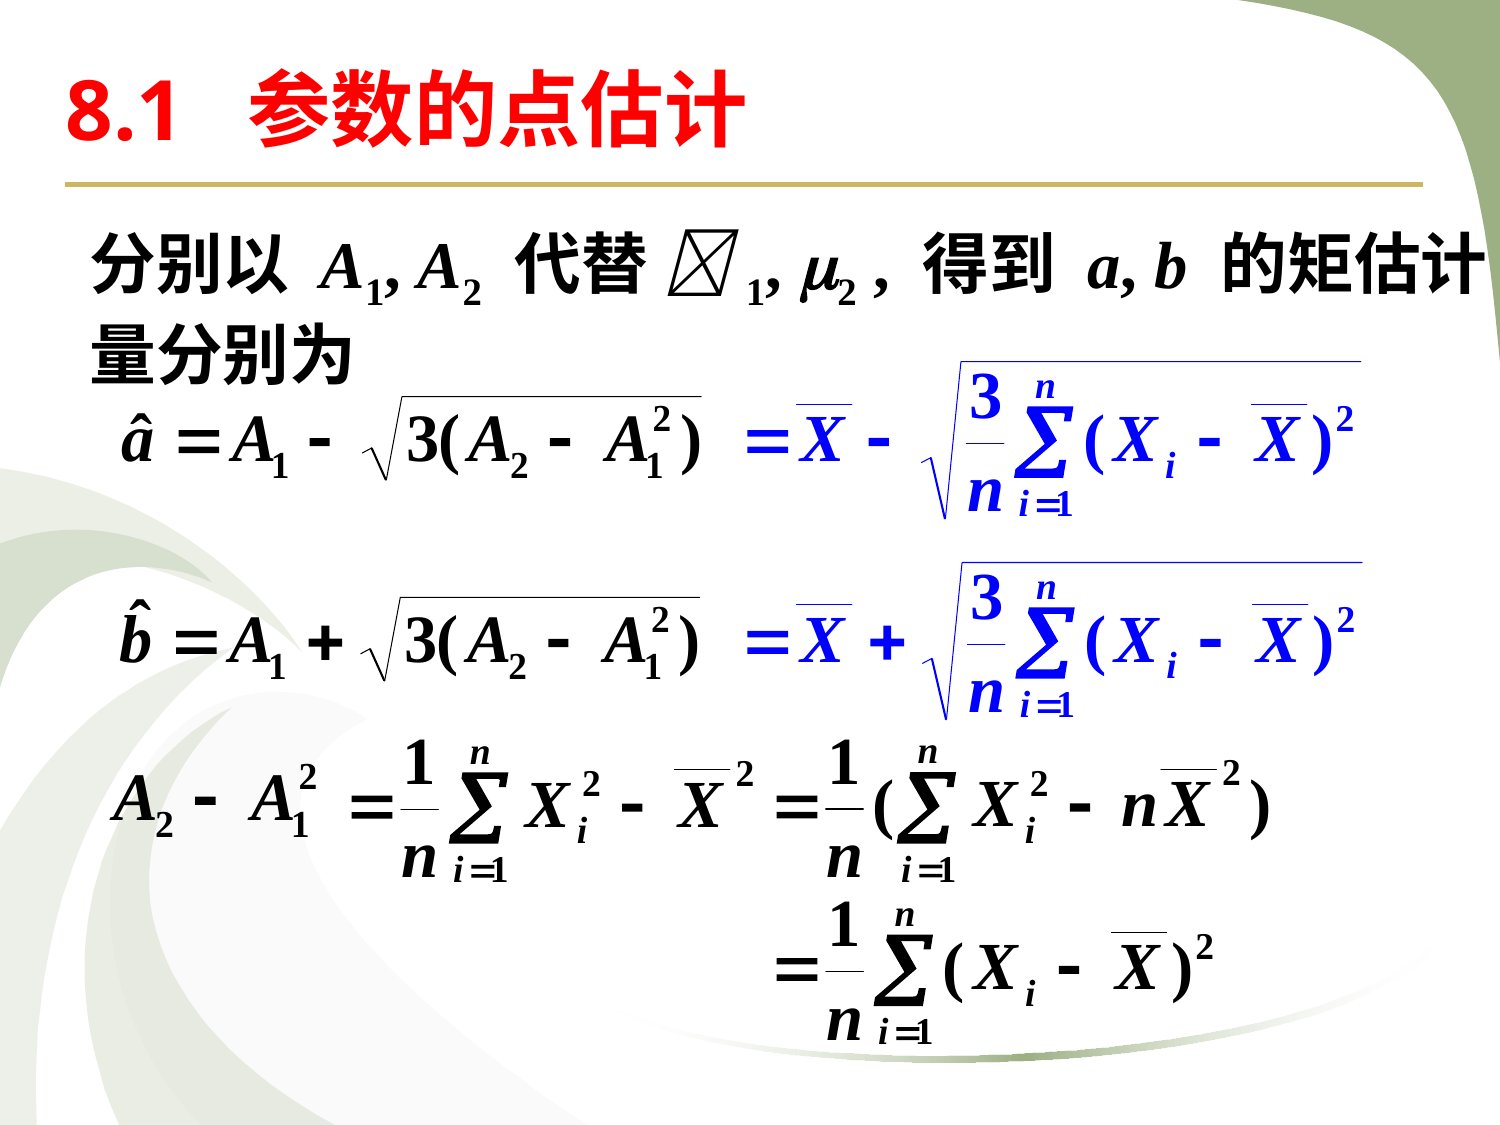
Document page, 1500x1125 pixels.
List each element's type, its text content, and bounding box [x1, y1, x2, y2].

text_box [100, 592, 703, 685]
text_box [341, 725, 757, 887]
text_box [104, 754, 321, 841]
text_box 8.1 参数的点估计 [50, 49, 782, 164]
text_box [766, 725, 1272, 887]
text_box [766, 888, 1222, 1050]
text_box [100, 391, 722, 484]
text_box 分别以 A1, A2 代替 1, 2 , 得到 a, b 的矩估计 量分别为 [74, 214, 1424, 410]
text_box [737, 356, 1383, 524]
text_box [737, 556, 1366, 724]
